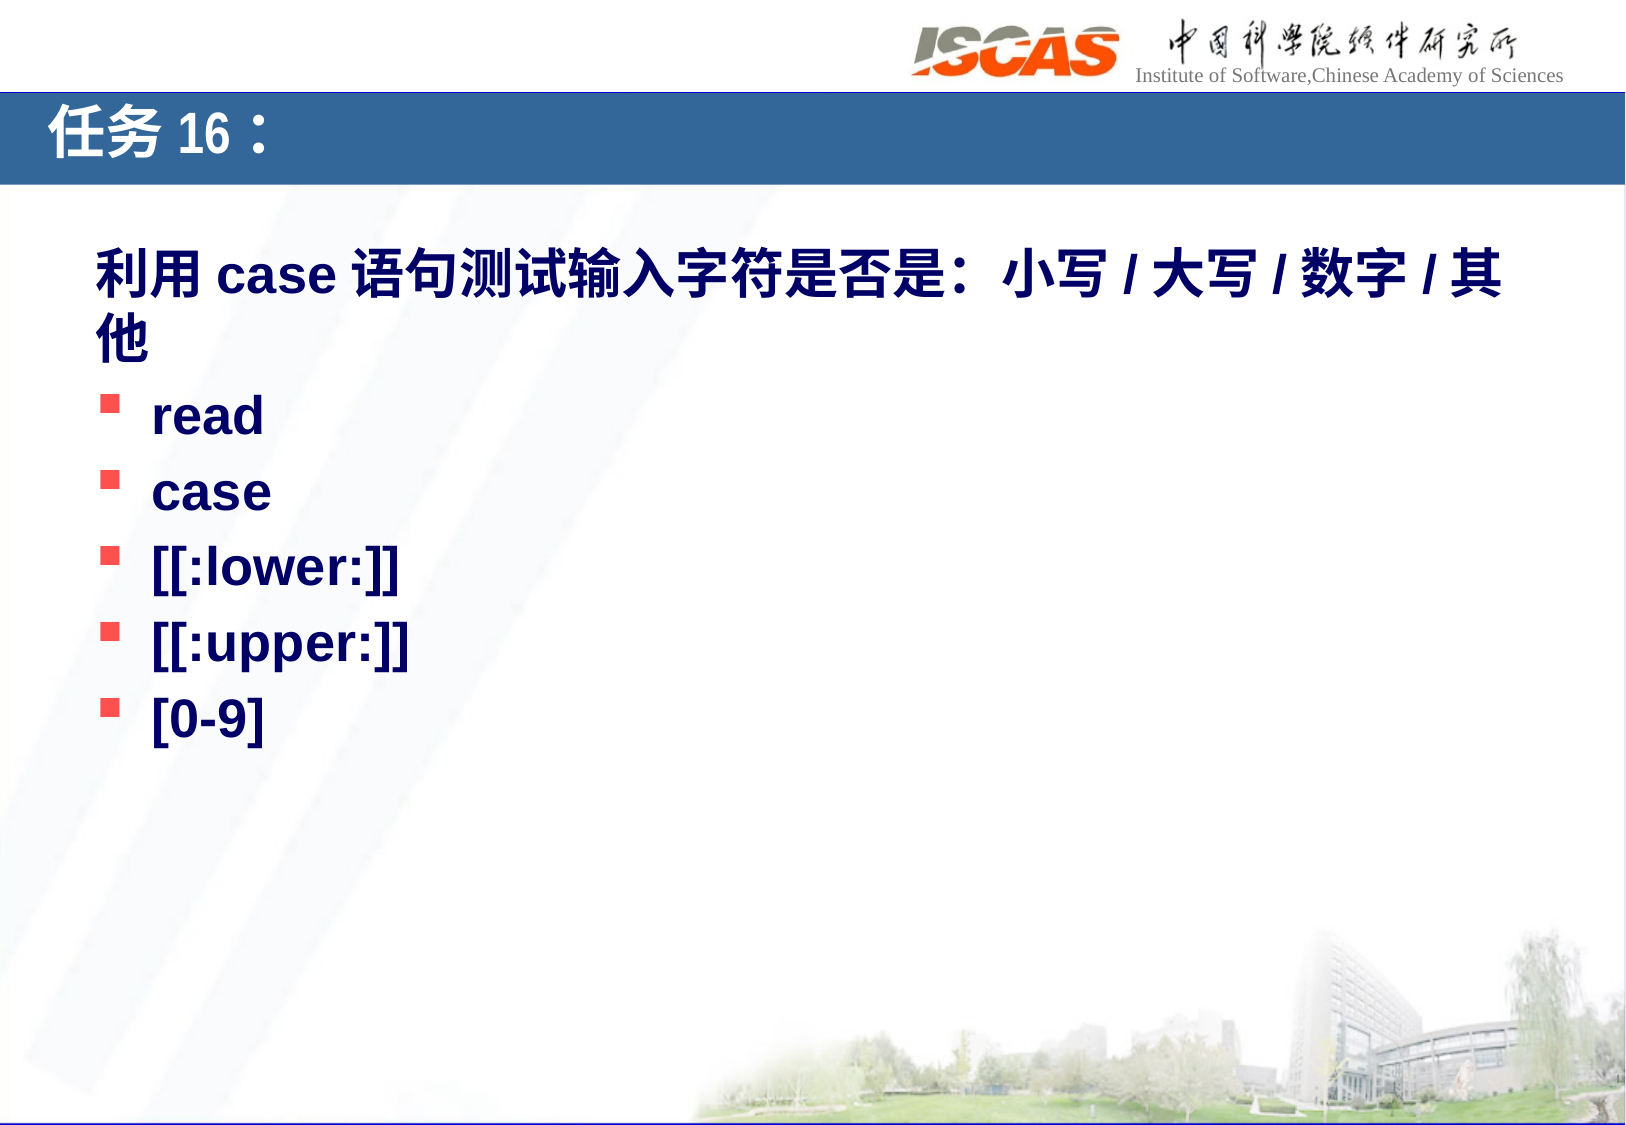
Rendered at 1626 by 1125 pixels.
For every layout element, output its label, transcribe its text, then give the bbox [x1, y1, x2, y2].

picture [0, 92, 1626, 1125]
title 任务16： [0, 93, 1625, 185]
picture [907, 18, 1132, 87]
list 利用case语句测试输入字符是否是：小写/大写/数字/其他 read case [[:lower:]] [[:upper:]] [0-9] [80, 231, 1545, 988]
picture [1166, 15, 1519, 71]
